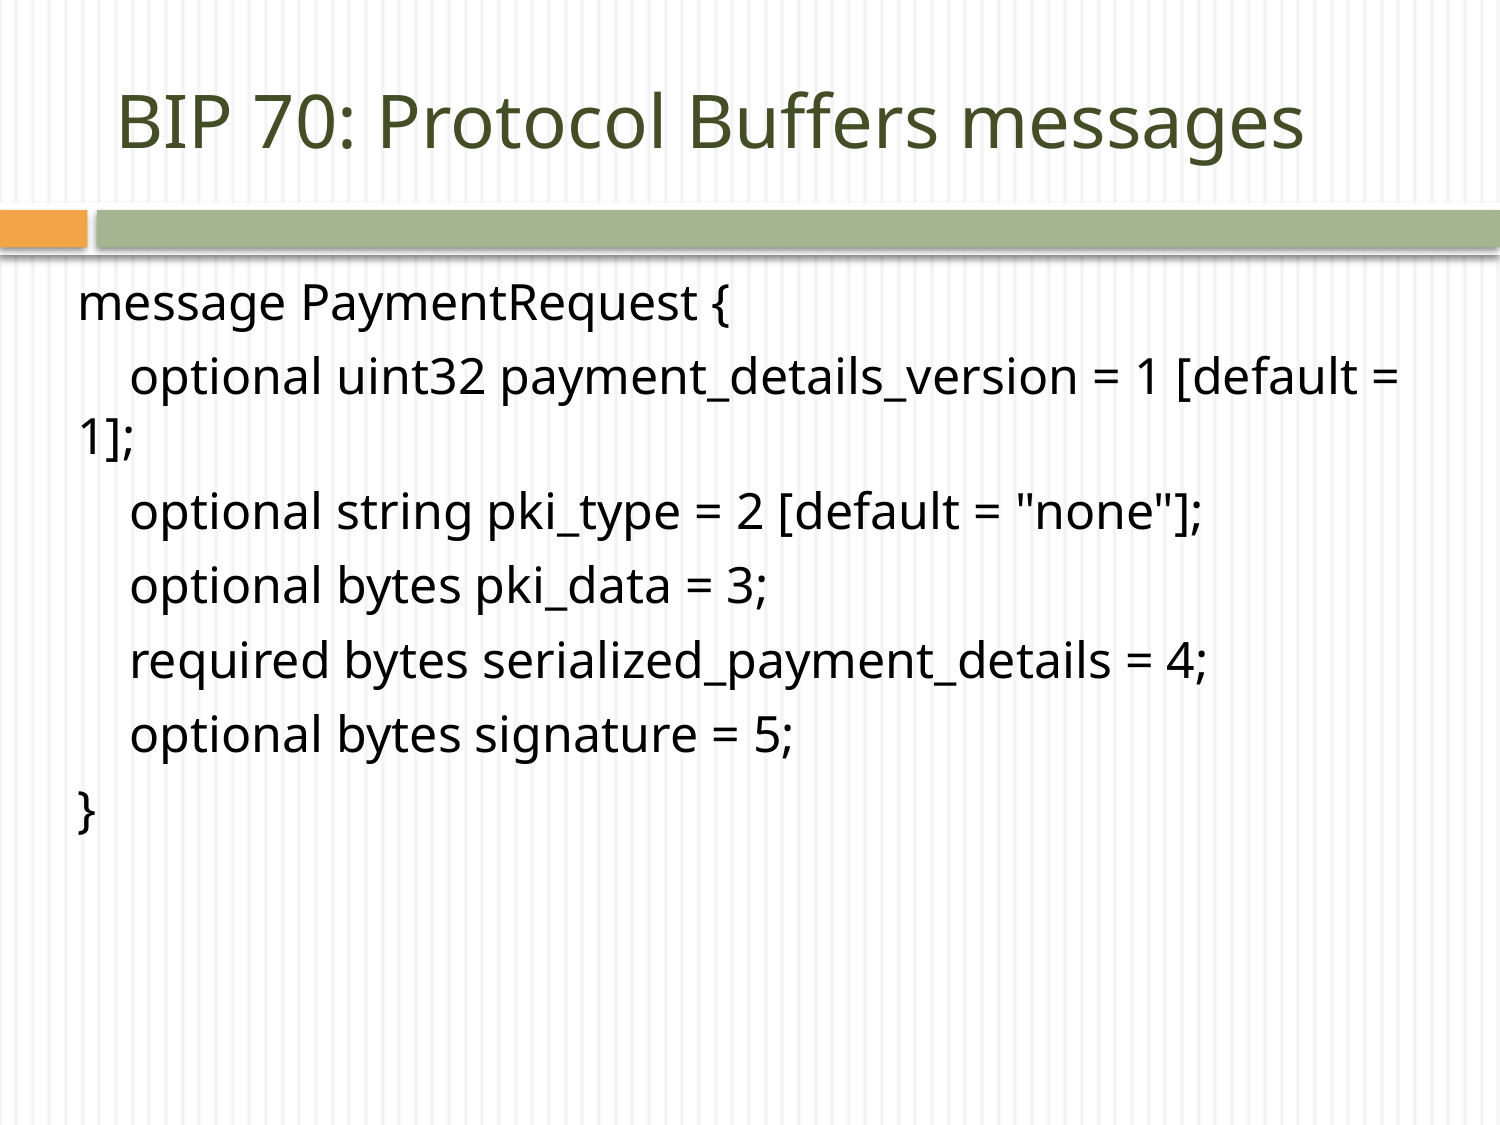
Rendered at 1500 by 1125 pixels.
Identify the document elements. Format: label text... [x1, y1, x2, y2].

list message PaymentRequest { optional uint32 payment_details_version = 1 [default = 1]; optional string pki_type = 2 [default = "none"]; optional bytes pki_data = 3; required bytes serialized_payment_details = 4; optional bytes signature = 5; } [62, 262, 1475, 1063]
title BIP 70: Protocol Buffers messages [100, 37, 1438, 200]
